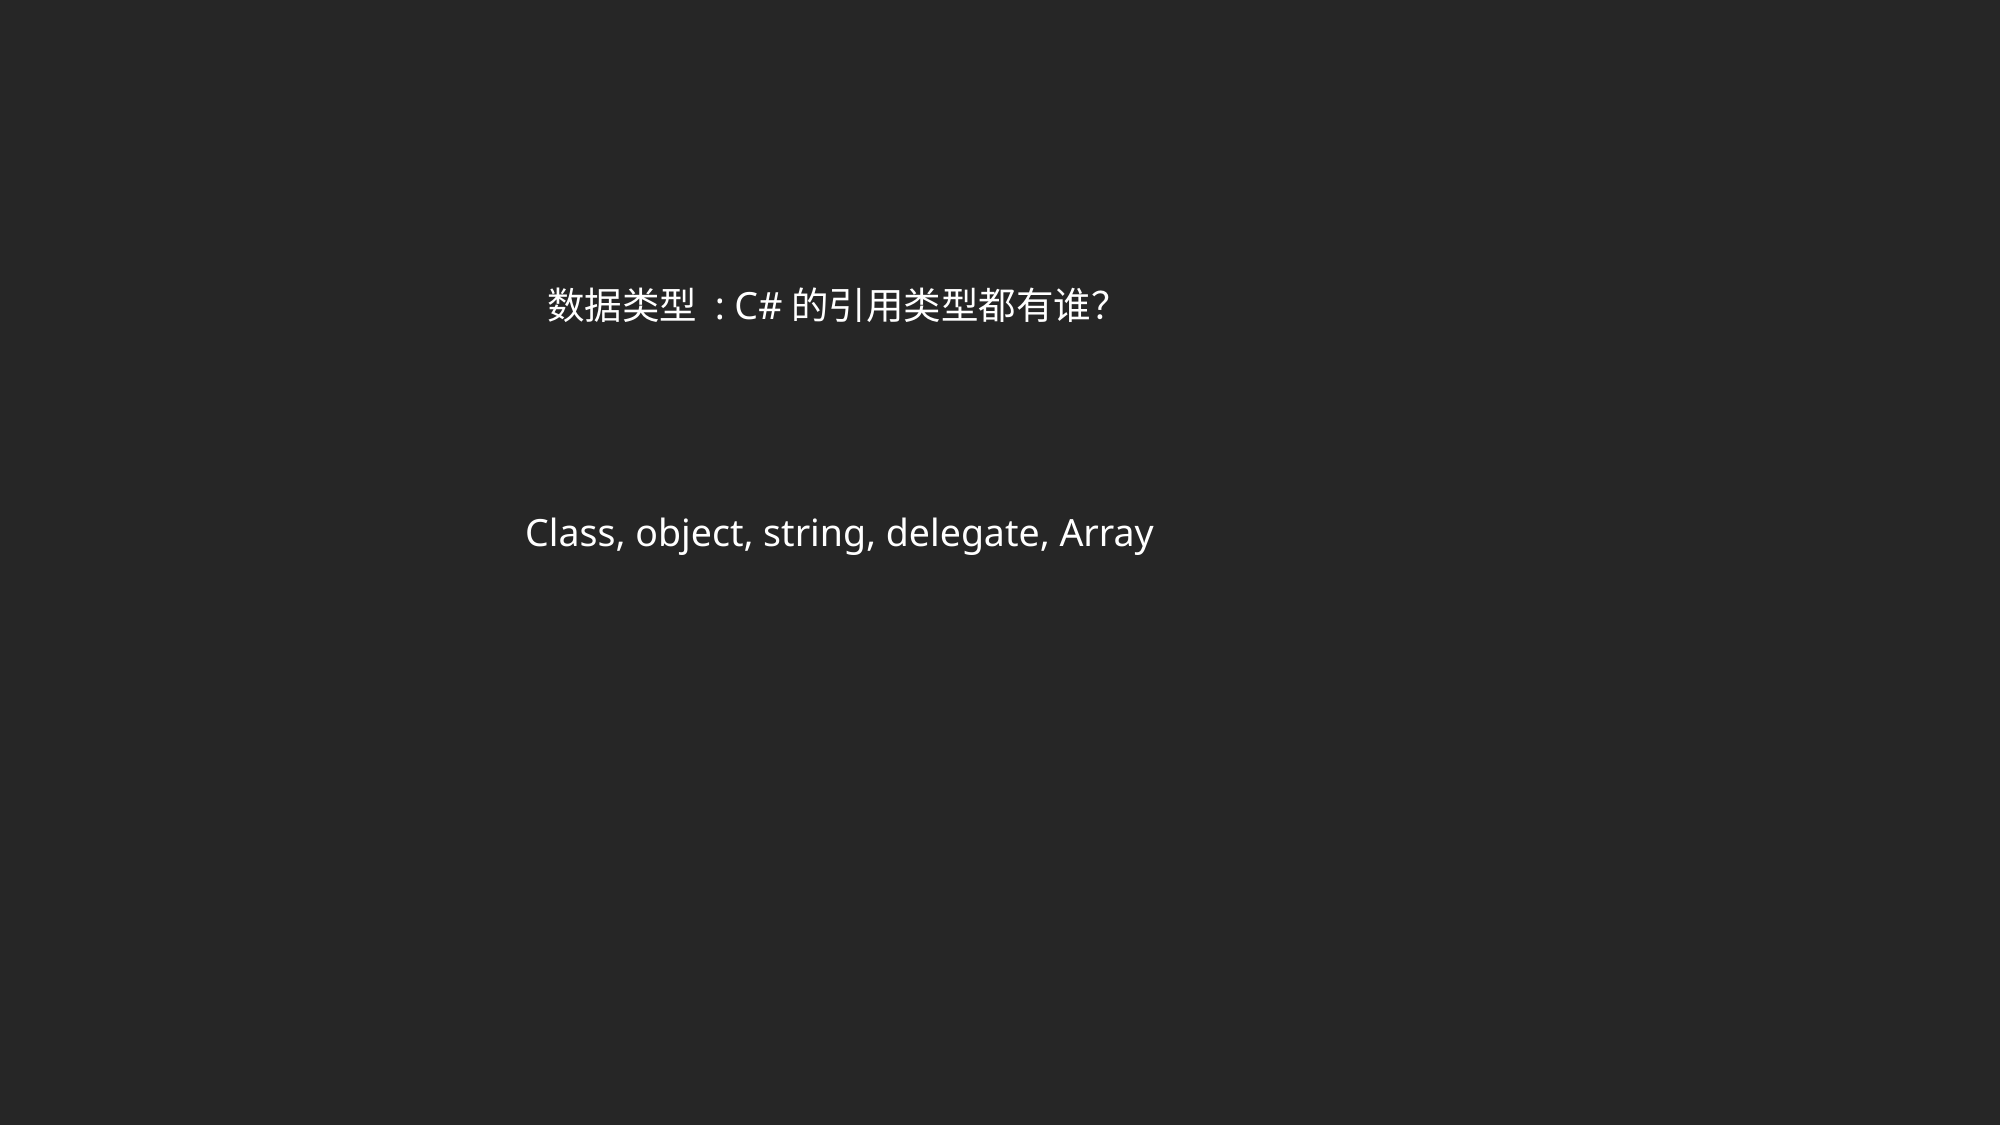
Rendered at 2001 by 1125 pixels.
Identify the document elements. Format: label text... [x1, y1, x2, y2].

text_box 数据类型 : C#的引用类型都有谁？ [532, 274, 1144, 334]
text_box Class, object, string, delegate, Array [510, 501, 1170, 562]
